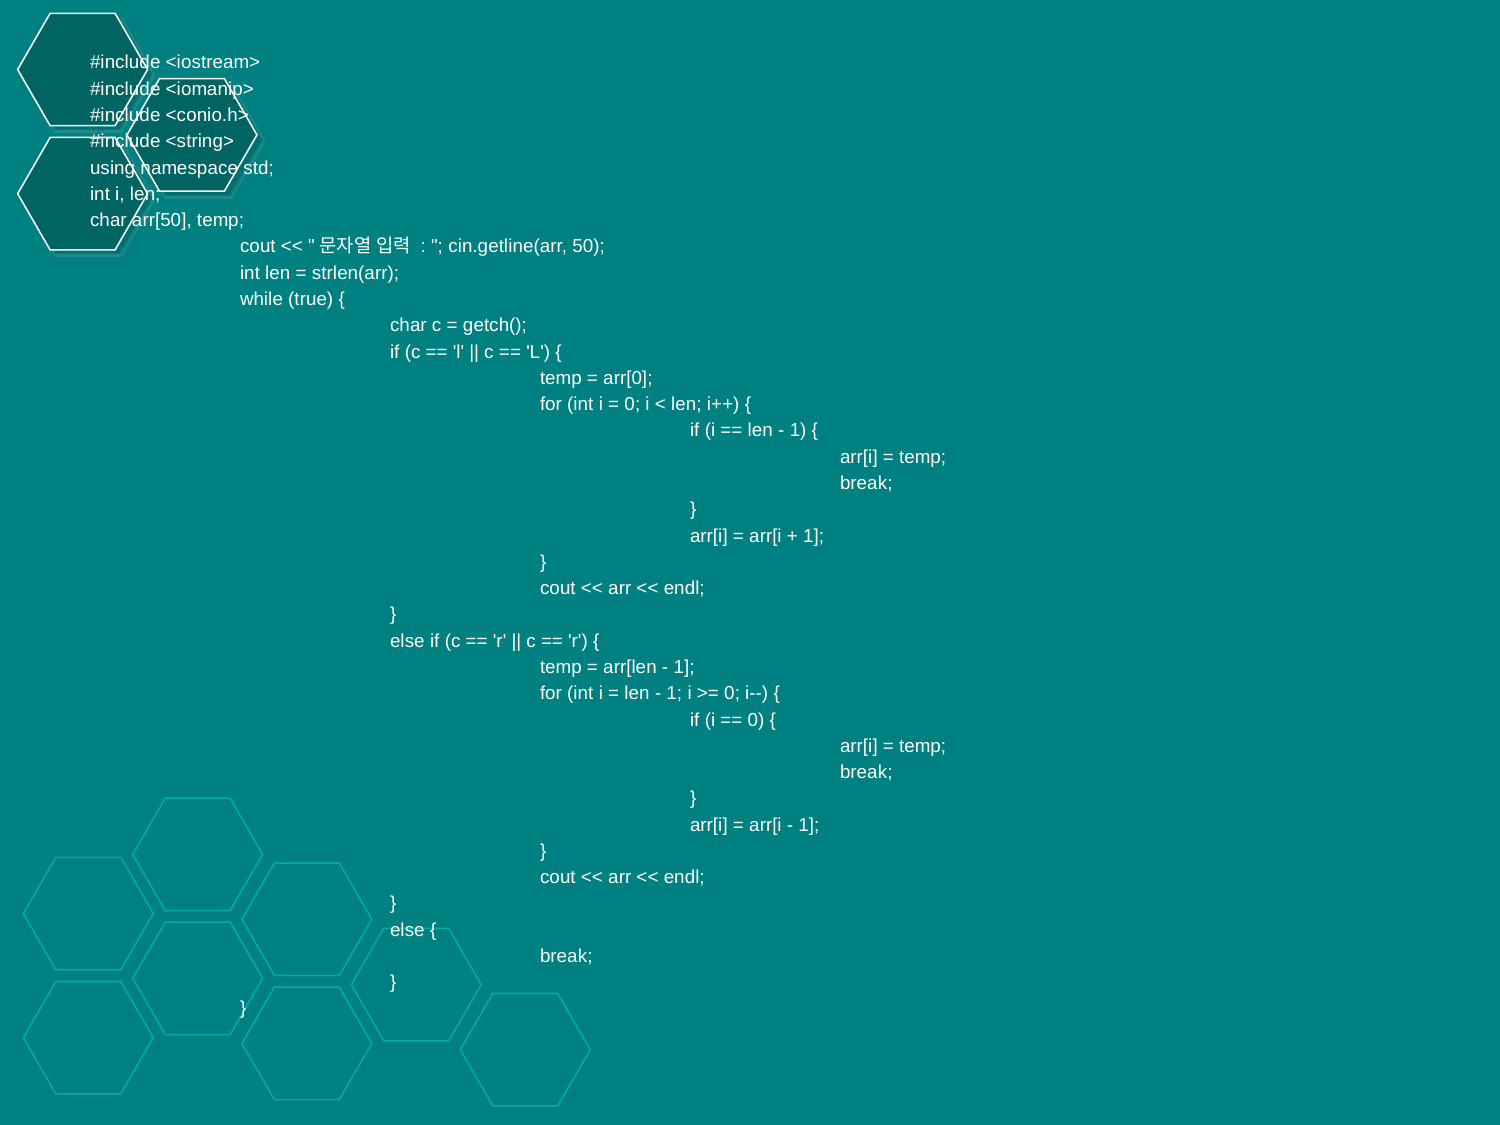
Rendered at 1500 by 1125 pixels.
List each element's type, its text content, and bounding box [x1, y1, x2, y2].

list #include <iostream> #include <iomanip> #include <conio.h> #include <string> using namespace std; int i, len; char arr[50], temp; cout << "문자열 입력 : "; cin.getline(arr, 50); int len = strlen(arr); while (true) { char c = getch(); if (c == 'l' || c == 'L') { temp = arr[0]; for (int i = 0; i < len; i++) { if (i == len - 1) { arr[i] = temp; break; } arr[i] = arr[i + 1]; } cout << arr << endl; } else if (c == 'r' || c == 'r') { temp = arr[len - 1]; for (int i = len - 1; i >= 0; i--) { if (i == 0) { arr[i] = temp; break; } arr[i] = arr[i - 1]; } cout << arr << endl; } else { break; } } [75, 42, 1436, 1059]
